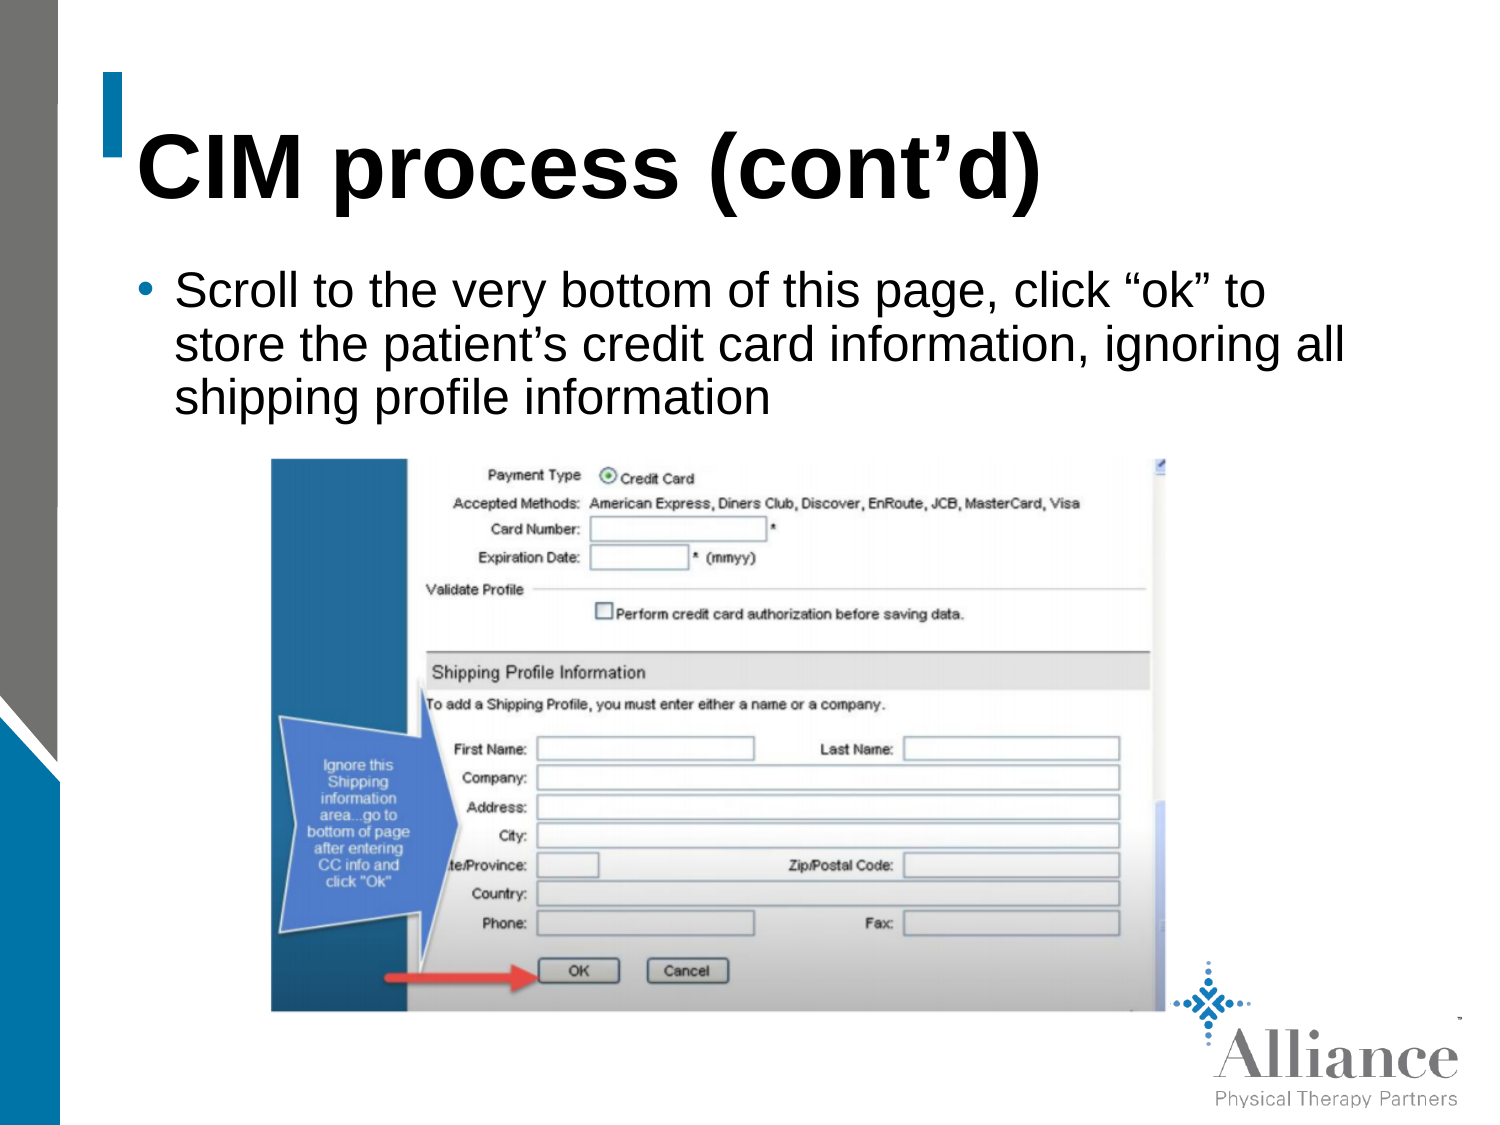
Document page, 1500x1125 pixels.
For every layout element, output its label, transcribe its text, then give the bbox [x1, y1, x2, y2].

title CIM process (cont’d) [121, 59, 1397, 256]
list Scroll to the very bottom of this page, click “ok” to store the patient’s credit card information, ignoring all shipping profile information [121, 256, 1397, 961]
picture [265, 453, 1170, 1017]
